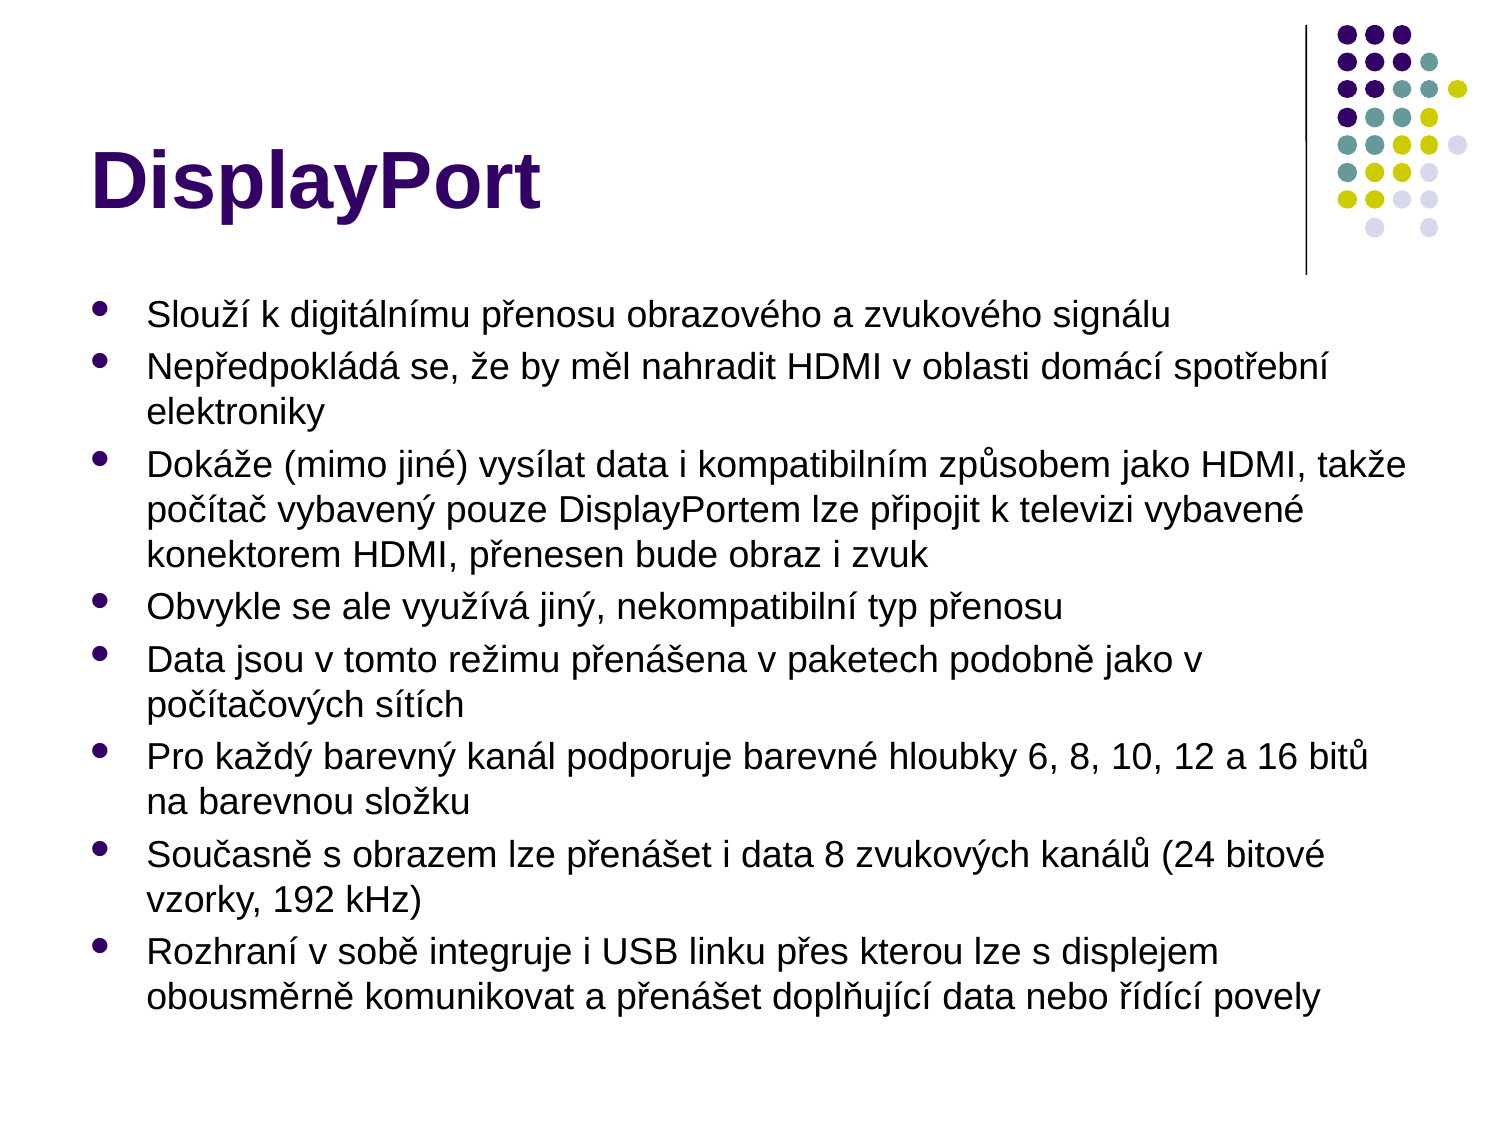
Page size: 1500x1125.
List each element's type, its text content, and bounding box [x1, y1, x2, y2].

list Slouží k digitálnímu přenosu obrazového a zvukového signálu Nepředpokládá se, že by měl nahradit HDMI v oblasti domácí spotřební elektroniky Dokáže (mimo jiné) vysílat data i kompatibilním způsobem jako HDMI, takže počítač vybavený pouze DisplayPortem lze připojit k televizi vybavené konektorem HDMI, přenesen bude obraz i zvuk Obvykle se ale využívá jiný, nekompatibilní typ přenosu Data jsou v tomto režimu přenášena v paketech podobně jako v počítačových sítích Pro každý barevný kanál podporuje barevné hloubky 6, 8, 10, 12 a 16 bitů na barevnou složku Současně s obrazem lze přenášet i data 8 zvukových kanálů (24 bitové vzorky, 192 kHz) Rozhraní v sobě integruje i USB linku přes kterou lze s displejem obousměrně komunikovat a přenášet doplňující data nebo řídící povely [75, 282, 1425, 1047]
title DisplayPort [75, 20, 1313, 233]
